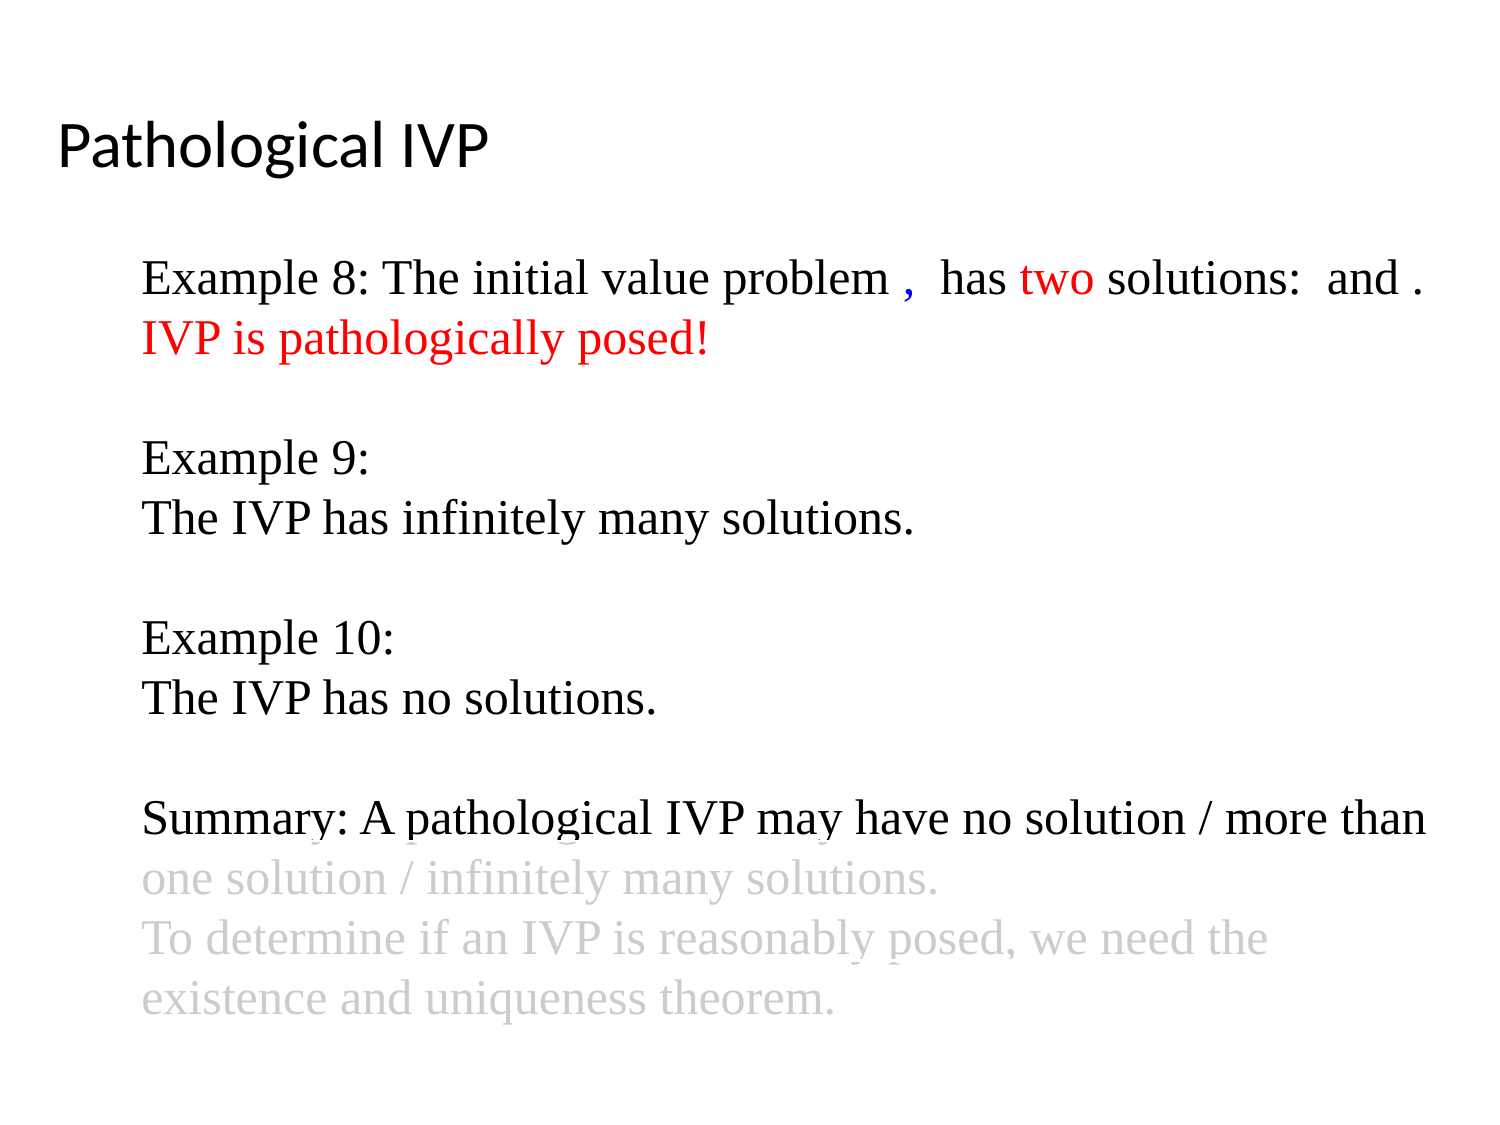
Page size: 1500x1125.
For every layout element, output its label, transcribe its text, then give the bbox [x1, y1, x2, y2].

text_box Pathological IVP [42, 93, 1404, 188]
text_box [92, 960, 1429, 1081]
text_box [105, 840, 1441, 962]
